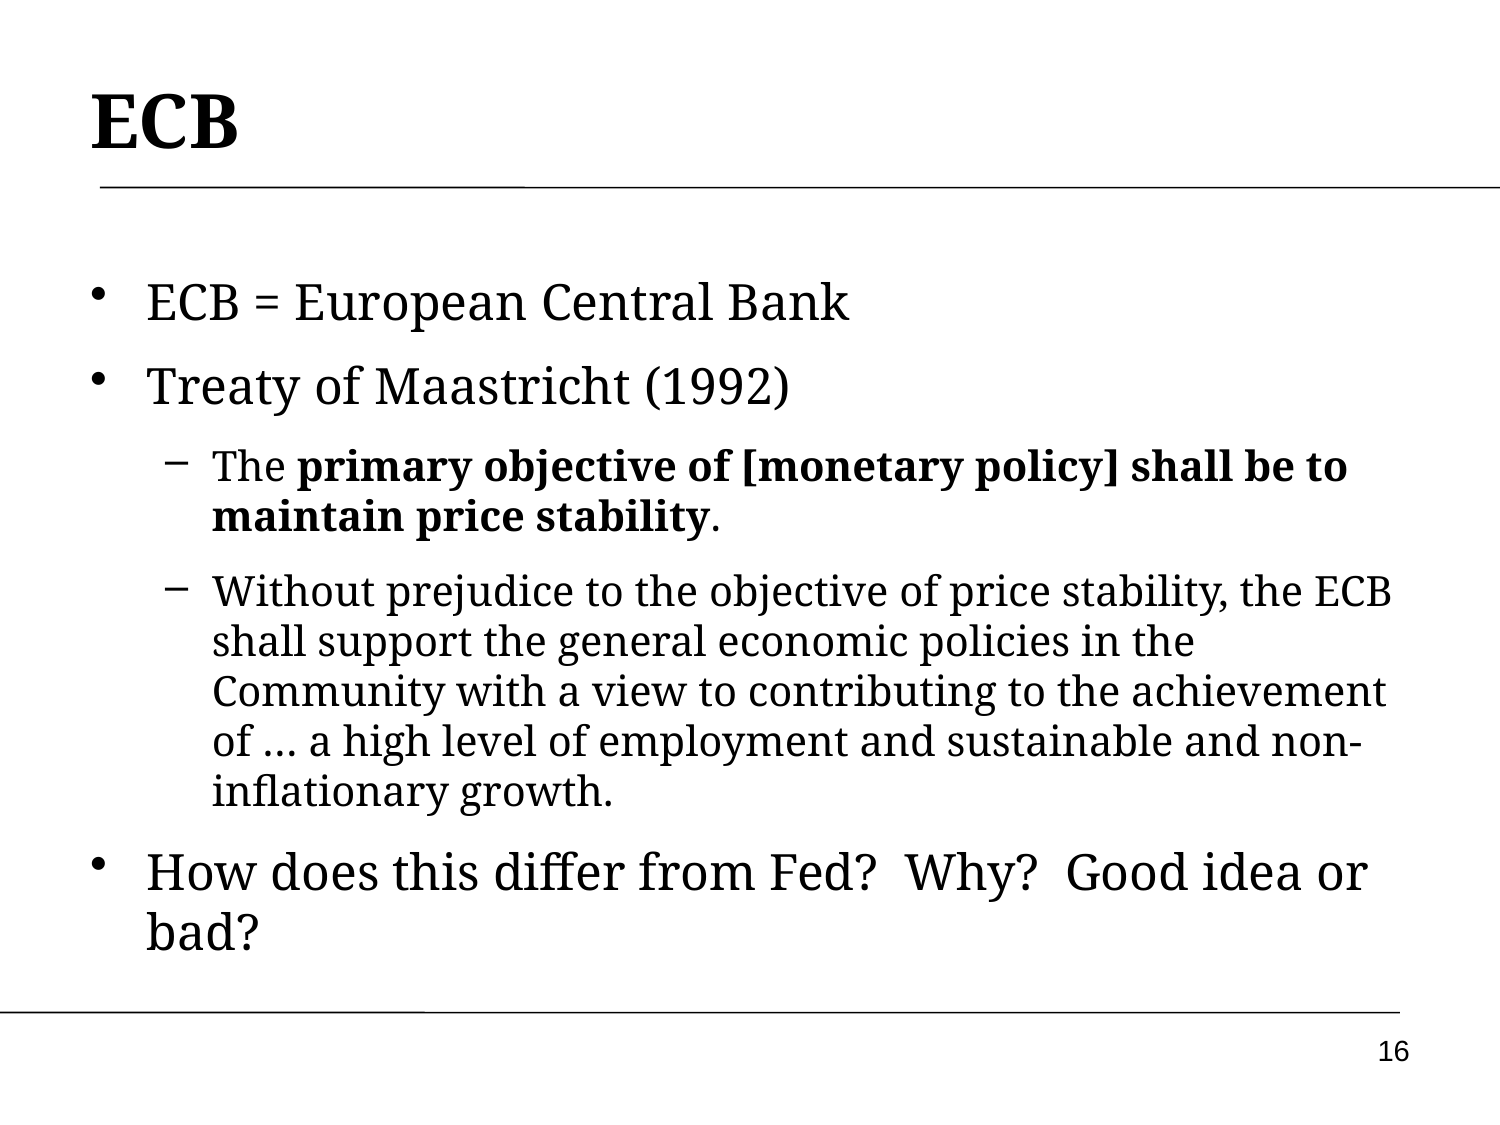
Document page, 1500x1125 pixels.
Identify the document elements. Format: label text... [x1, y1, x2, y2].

title ECB [75, 50, 1425, 188]
slide_number 16 [1074, 1024, 1426, 1103]
list ECB = European Central Bank Treaty of Maastricht (1992) The primary objective of [monetary policy] shall be to maintain price stability. Without prejudice to the objective of price stability, the ECB shall support the general economic policies in the Community with a view to contributing to the achievement of … a high level of employment and sustainable and non-inflationary growth. How does this differ from Fed? Why? Good idea or bad? [75, 262, 1425, 1005]
